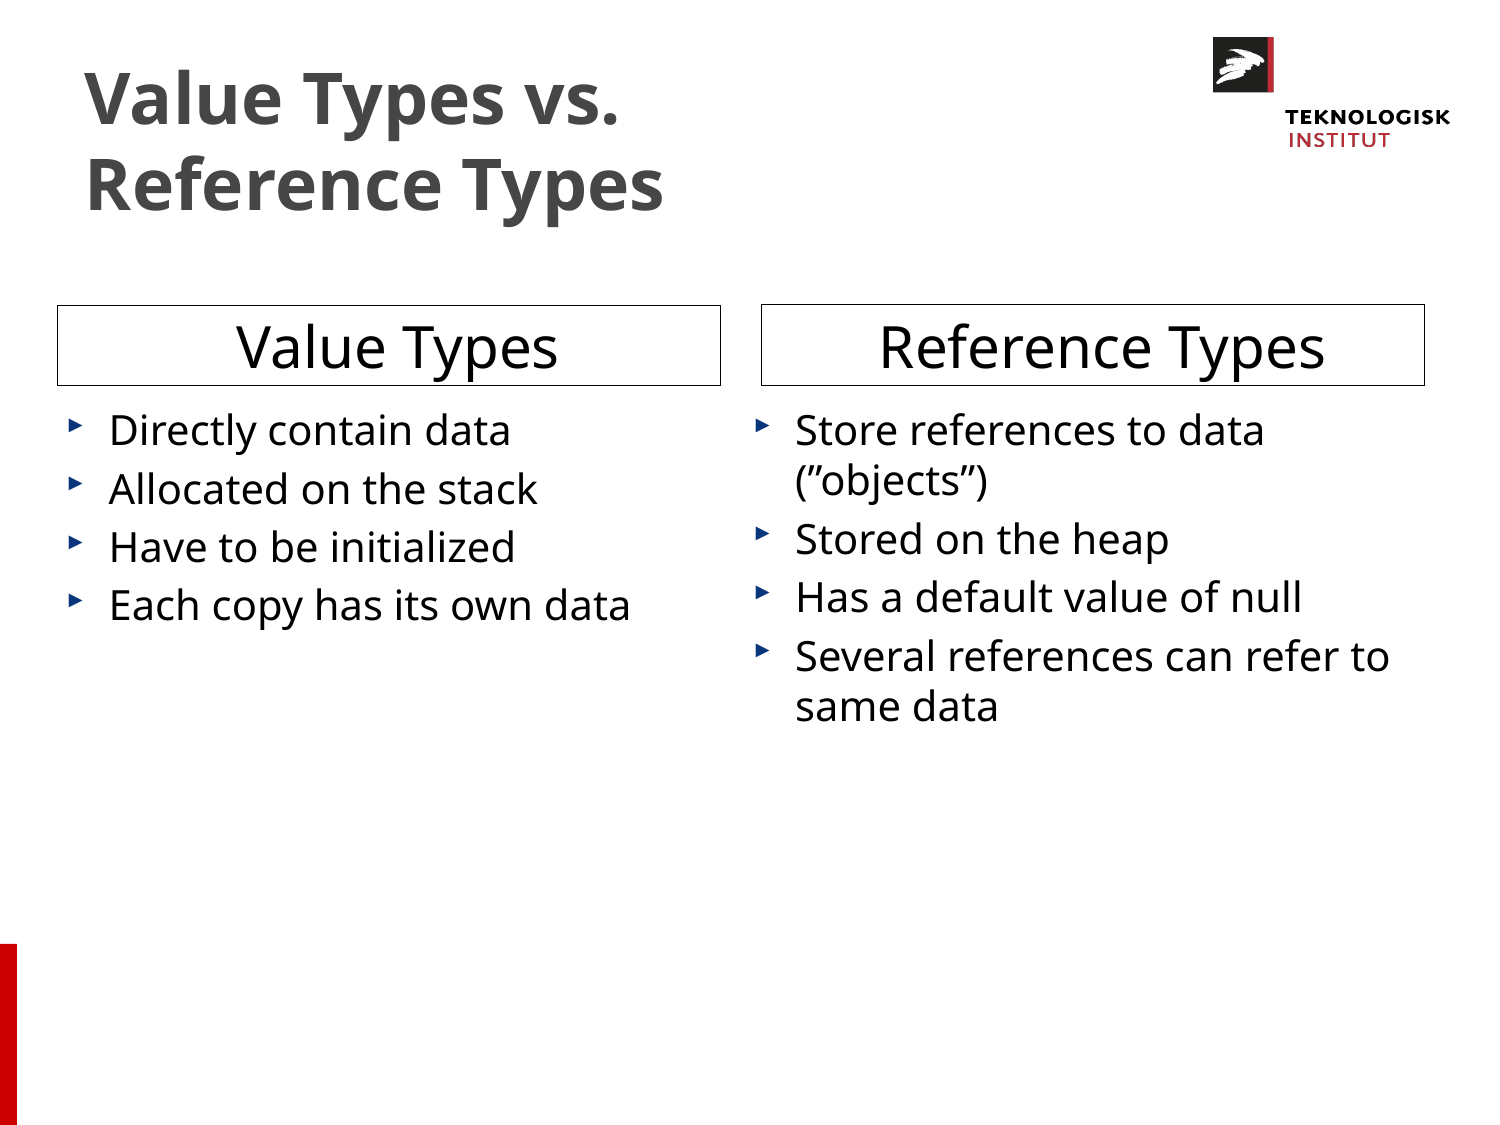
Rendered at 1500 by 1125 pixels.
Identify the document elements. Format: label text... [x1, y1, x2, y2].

list Value Types [57, 305, 721, 386]
list Store references to data (”objects”) Stored on the heap Has a default value of null Several references can refer to same data [720, 396, 1459, 963]
text_box [152, 585, 293, 629]
picture [1213, 37, 1450, 147]
list Directly contain data Allocated on the stack Have to be initialized Each copy has its own data [33, 396, 721, 1047]
title Value Types vs. Reference Types [70, 45, 1425, 233]
list Reference Types [761, 304, 1425, 386]
